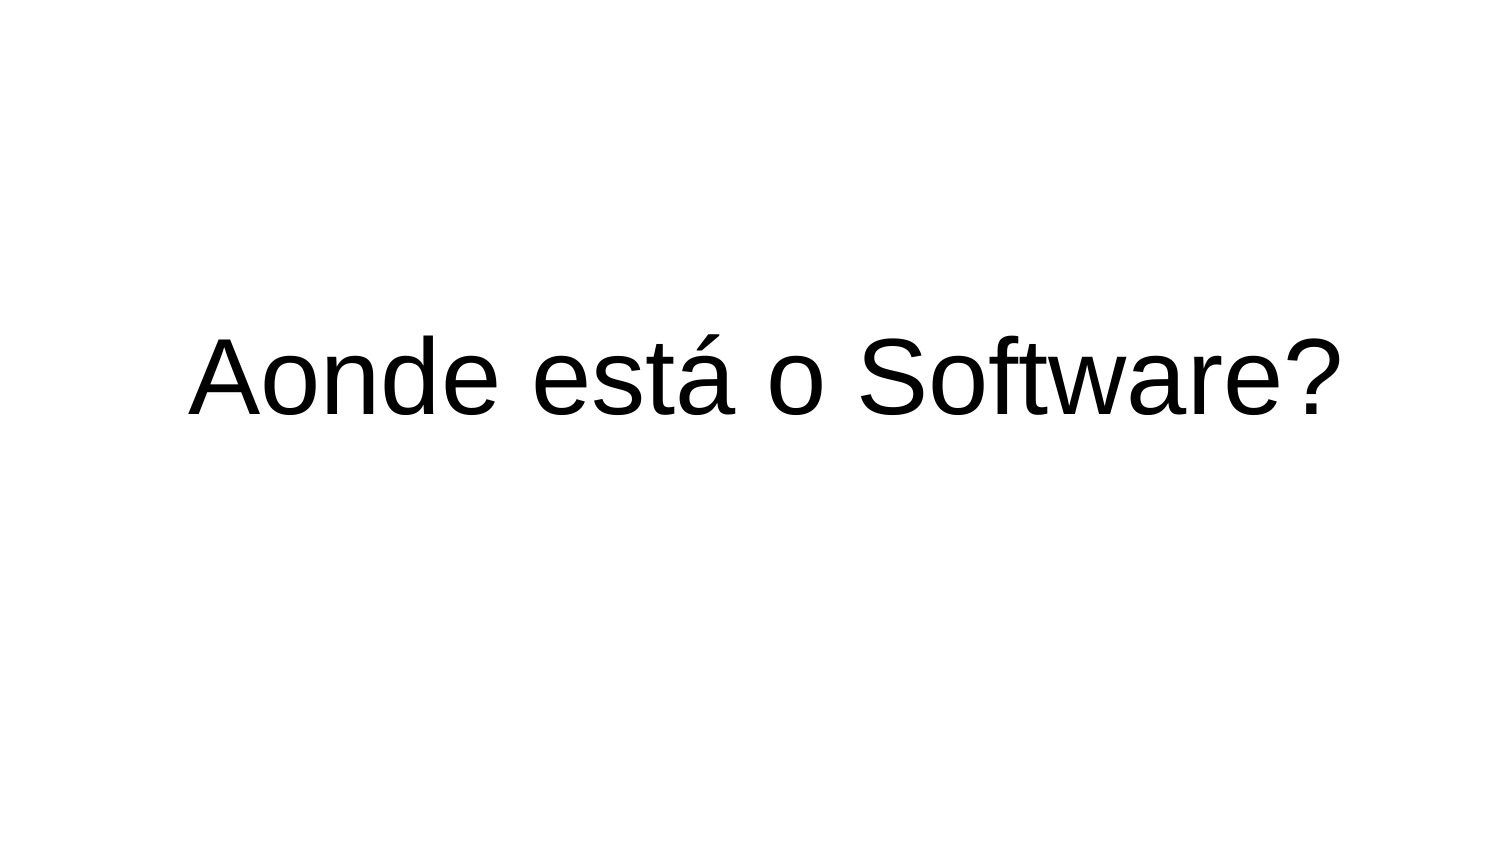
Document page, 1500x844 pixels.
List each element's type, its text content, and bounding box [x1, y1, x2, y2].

title Aonde está o Software? [67, 303, 1466, 452]
